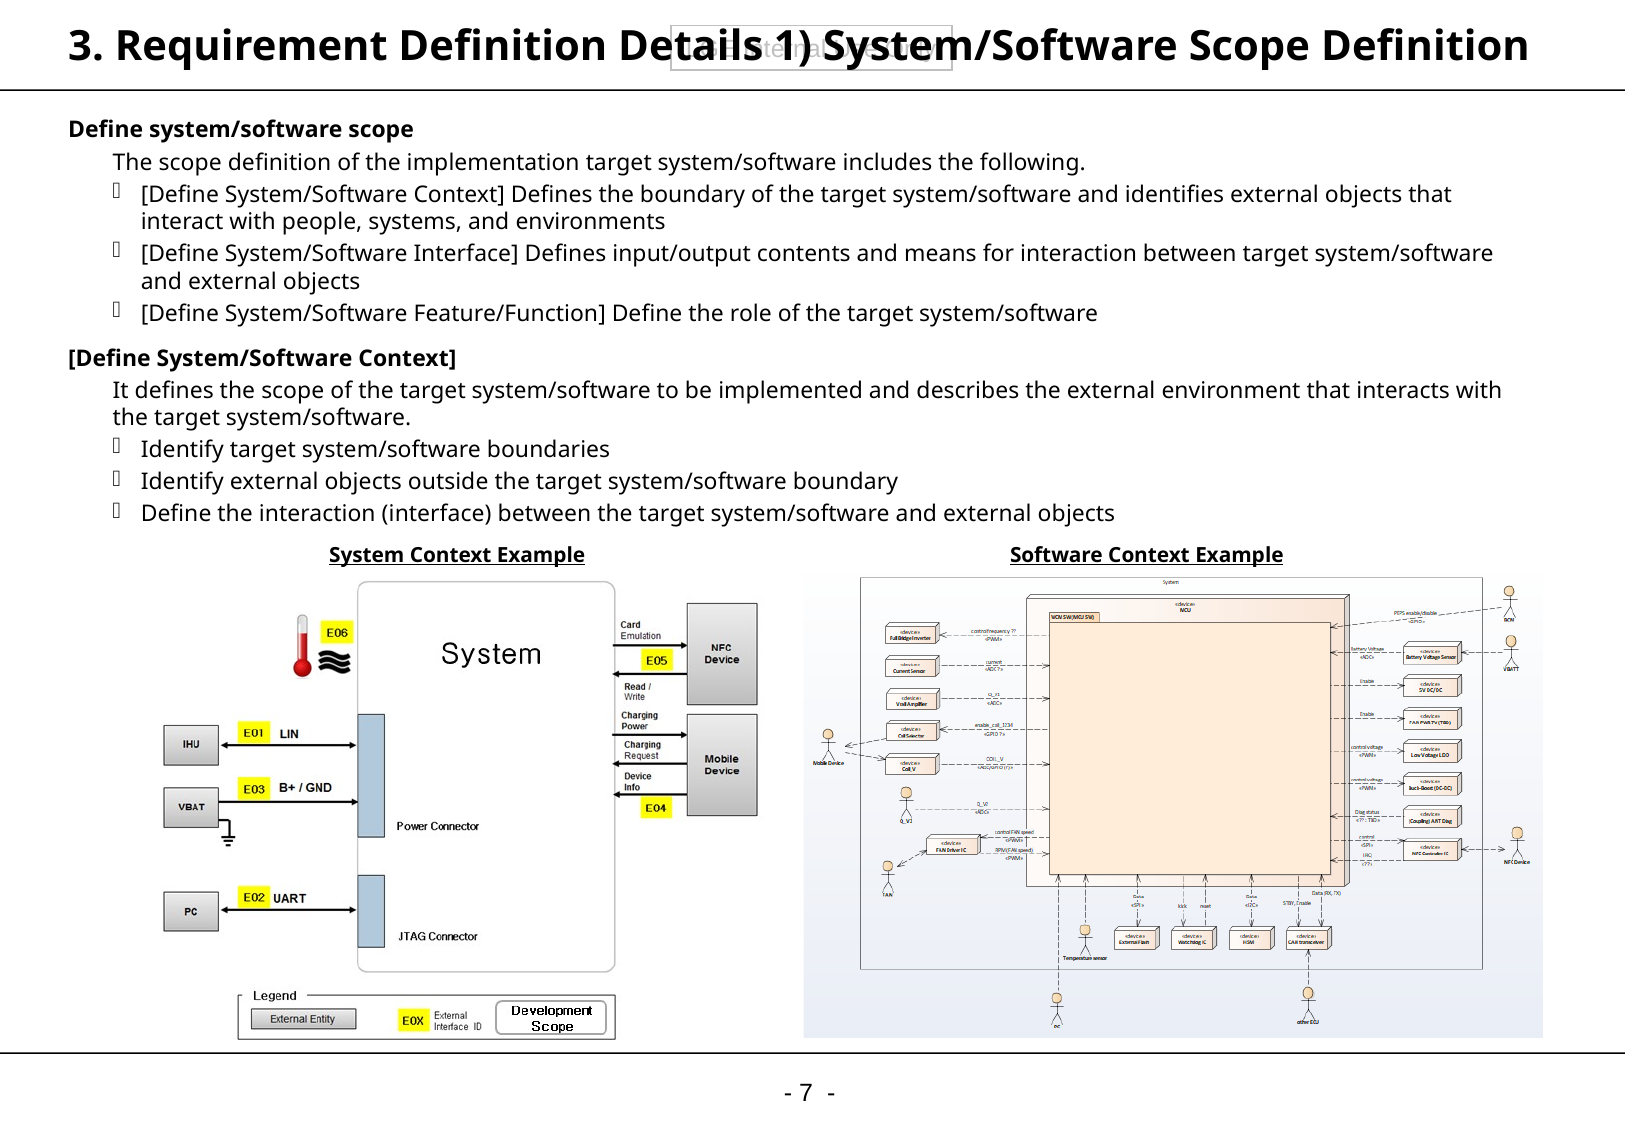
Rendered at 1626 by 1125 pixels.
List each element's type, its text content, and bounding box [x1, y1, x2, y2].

list Define system/software scope The scope definition of the implementation target system/software includes the following. [Define System/Software Context] Defines the boundary of the target system/software and identifies external objects that interact with people, systems, and environments [Define System/Software Interface] Defines input/output contents and means for interaction between target system/software and external objects [Define System/Software Feature/Function] Define the role of the target system/software [53, 107, 1545, 305]
text_box Software Context Example [995, 534, 1299, 570]
title 3. Requirement Definition Details 1) System/Software Scope Definition [53, 11, 1608, 84]
text_box [Define System/Software Context] It defines the scope of the target system/software to be implemented and describes the external environment that interacts with the target system/software. Identify target system/software boundaries Identify external objects outside the target system/software boundary Define the interaction (interface) between the target system/software and external objects [53, 335, 1545, 533]
text_box System Context Example [314, 534, 600, 570]
picture [803, 571, 1544, 1038]
picture [153, 571, 769, 1047]
